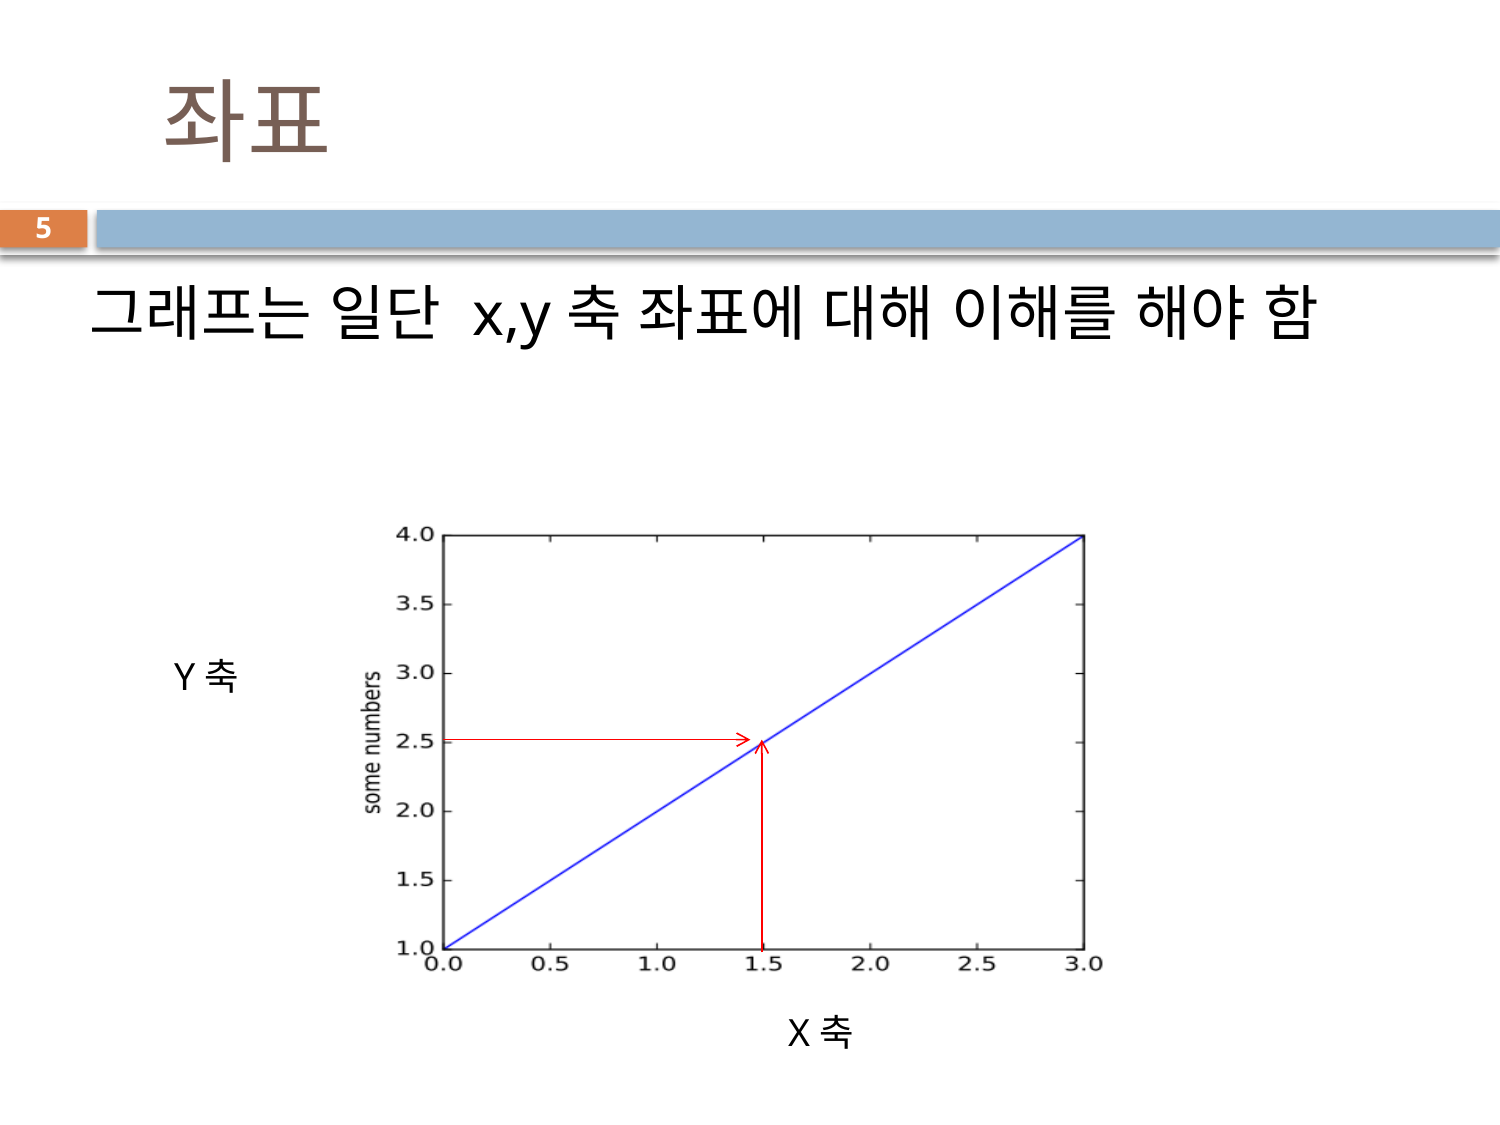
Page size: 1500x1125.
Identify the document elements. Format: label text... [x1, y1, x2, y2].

text_box X축 [726, 1011, 916, 1062]
picture [342, 479, 1159, 1000]
list 그래프는 일단 x,y축 좌표에 대해 이해를 해야 함 [75, 267, 1425, 539]
text_box Y축 [112, 645, 302, 705]
title 좌표 [100, 37, 1438, 200]
slide_number 5 [0, 208, 88, 249]
